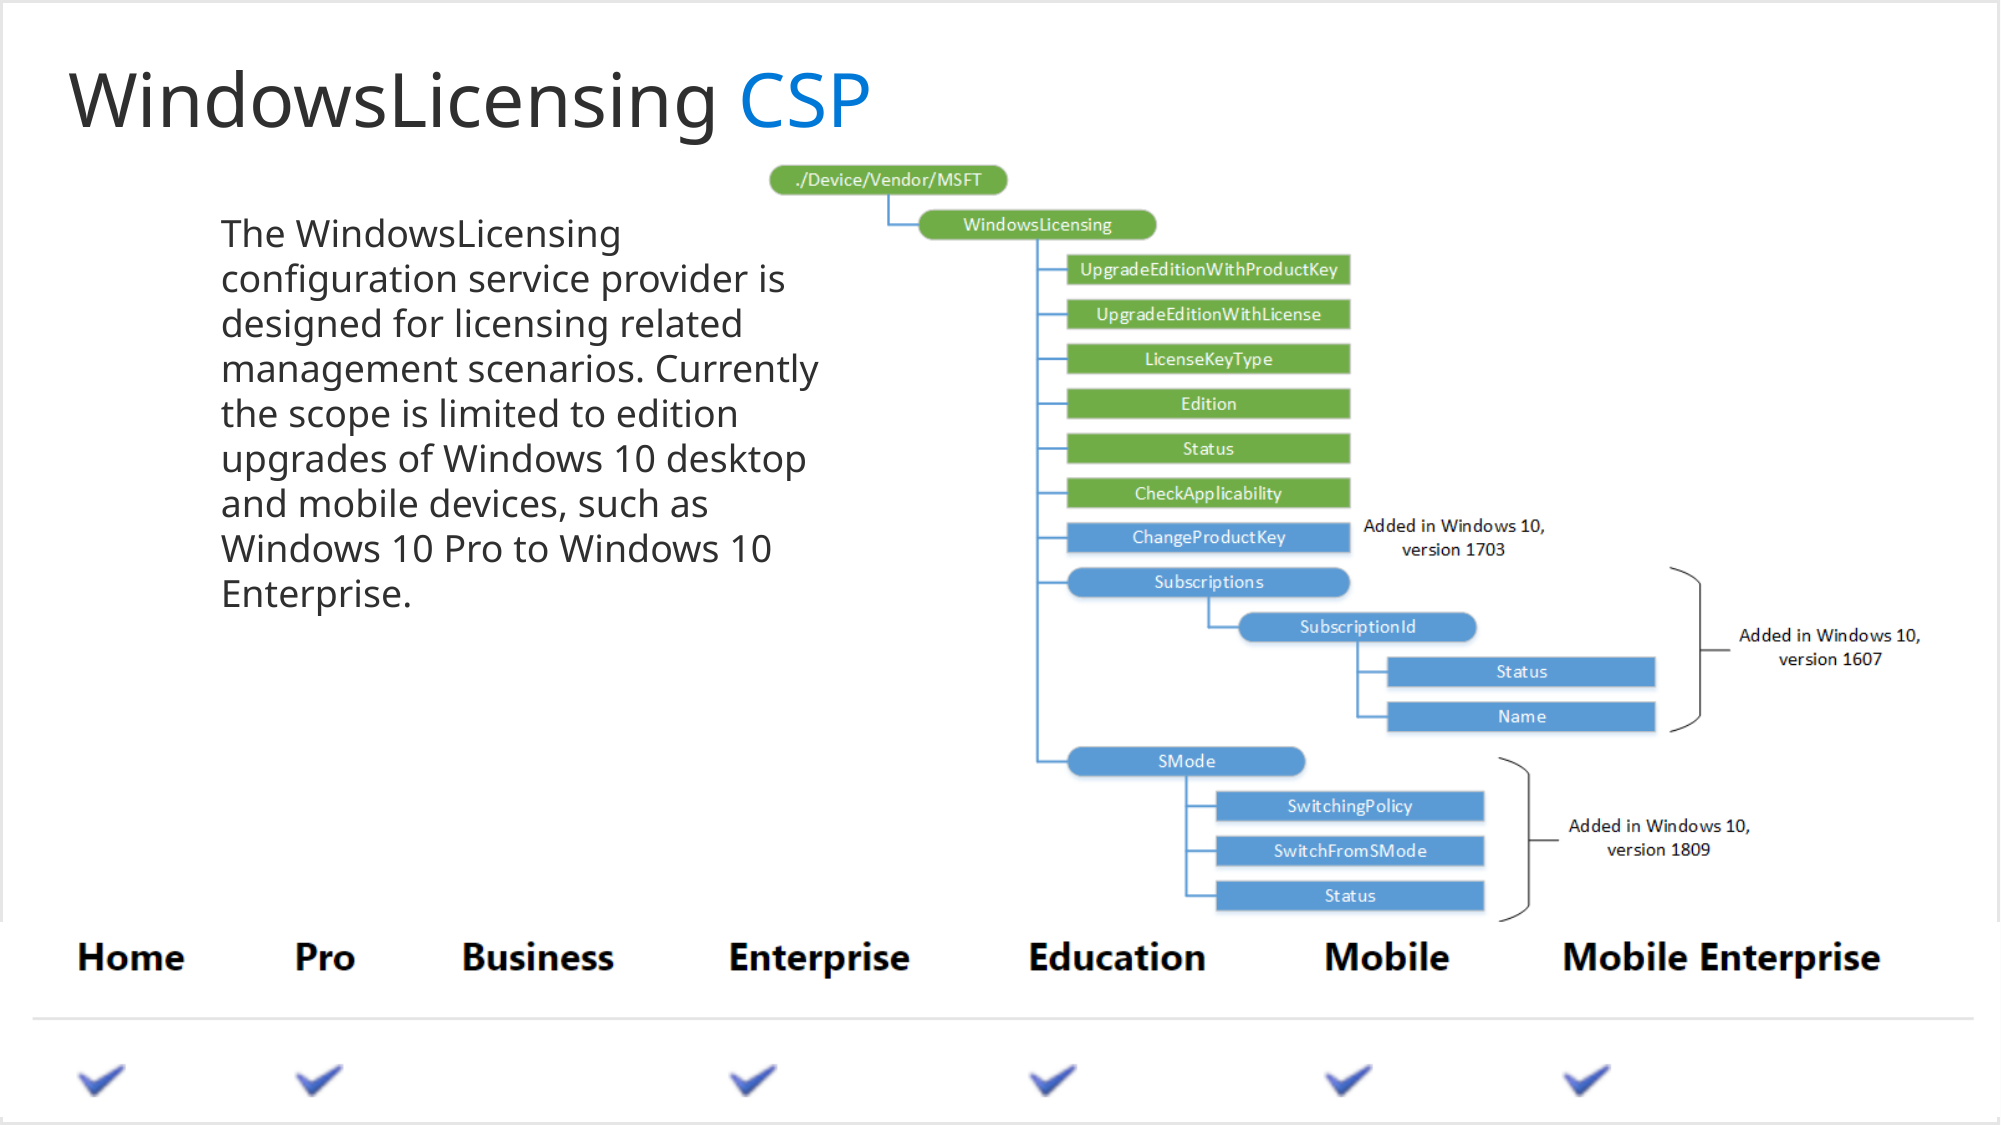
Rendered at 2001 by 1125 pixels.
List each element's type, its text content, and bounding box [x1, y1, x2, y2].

text_box The WindowsLicensing configuration service provider is designed for licensing related management scenarios. Currently the scope is limited to edition upgrades of Windows 10 desktop and mobile devices, such as Windows 10 Pro to Windows 10 Enterprise. [206, 202, 767, 623]
title WindowsLicensing CSP [44, 47, 1815, 174]
picture [0, 160, 2000, 1117]
